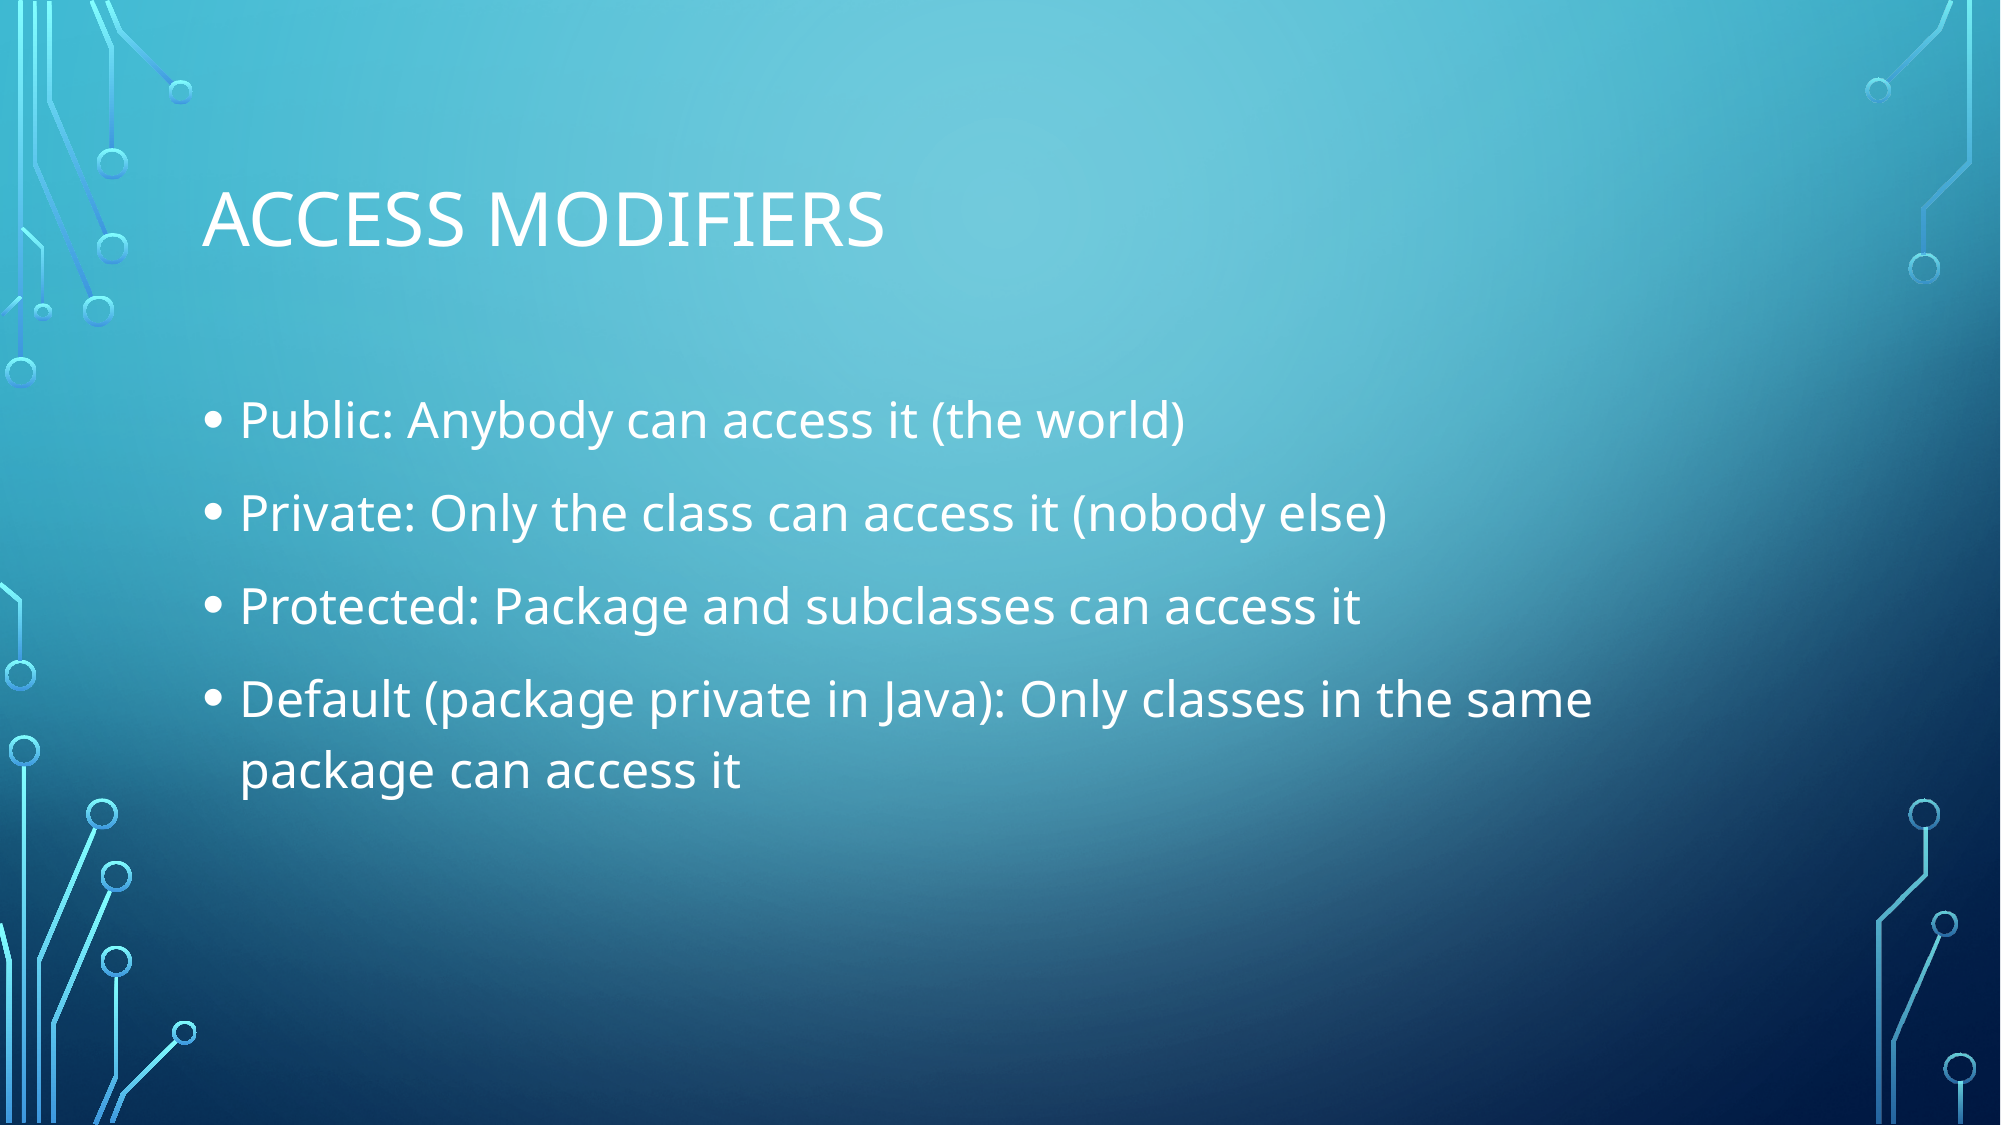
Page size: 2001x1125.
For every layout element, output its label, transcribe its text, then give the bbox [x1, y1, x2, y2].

title Access modifiers [187, 101, 1813, 344]
list Public: Anybody can access it (the world) Private: Only the class can access it (nobody else) Protected: Package and subclasses can access it Default (package private in Java): Only classes in the same package can access it [187, 369, 1813, 950]
